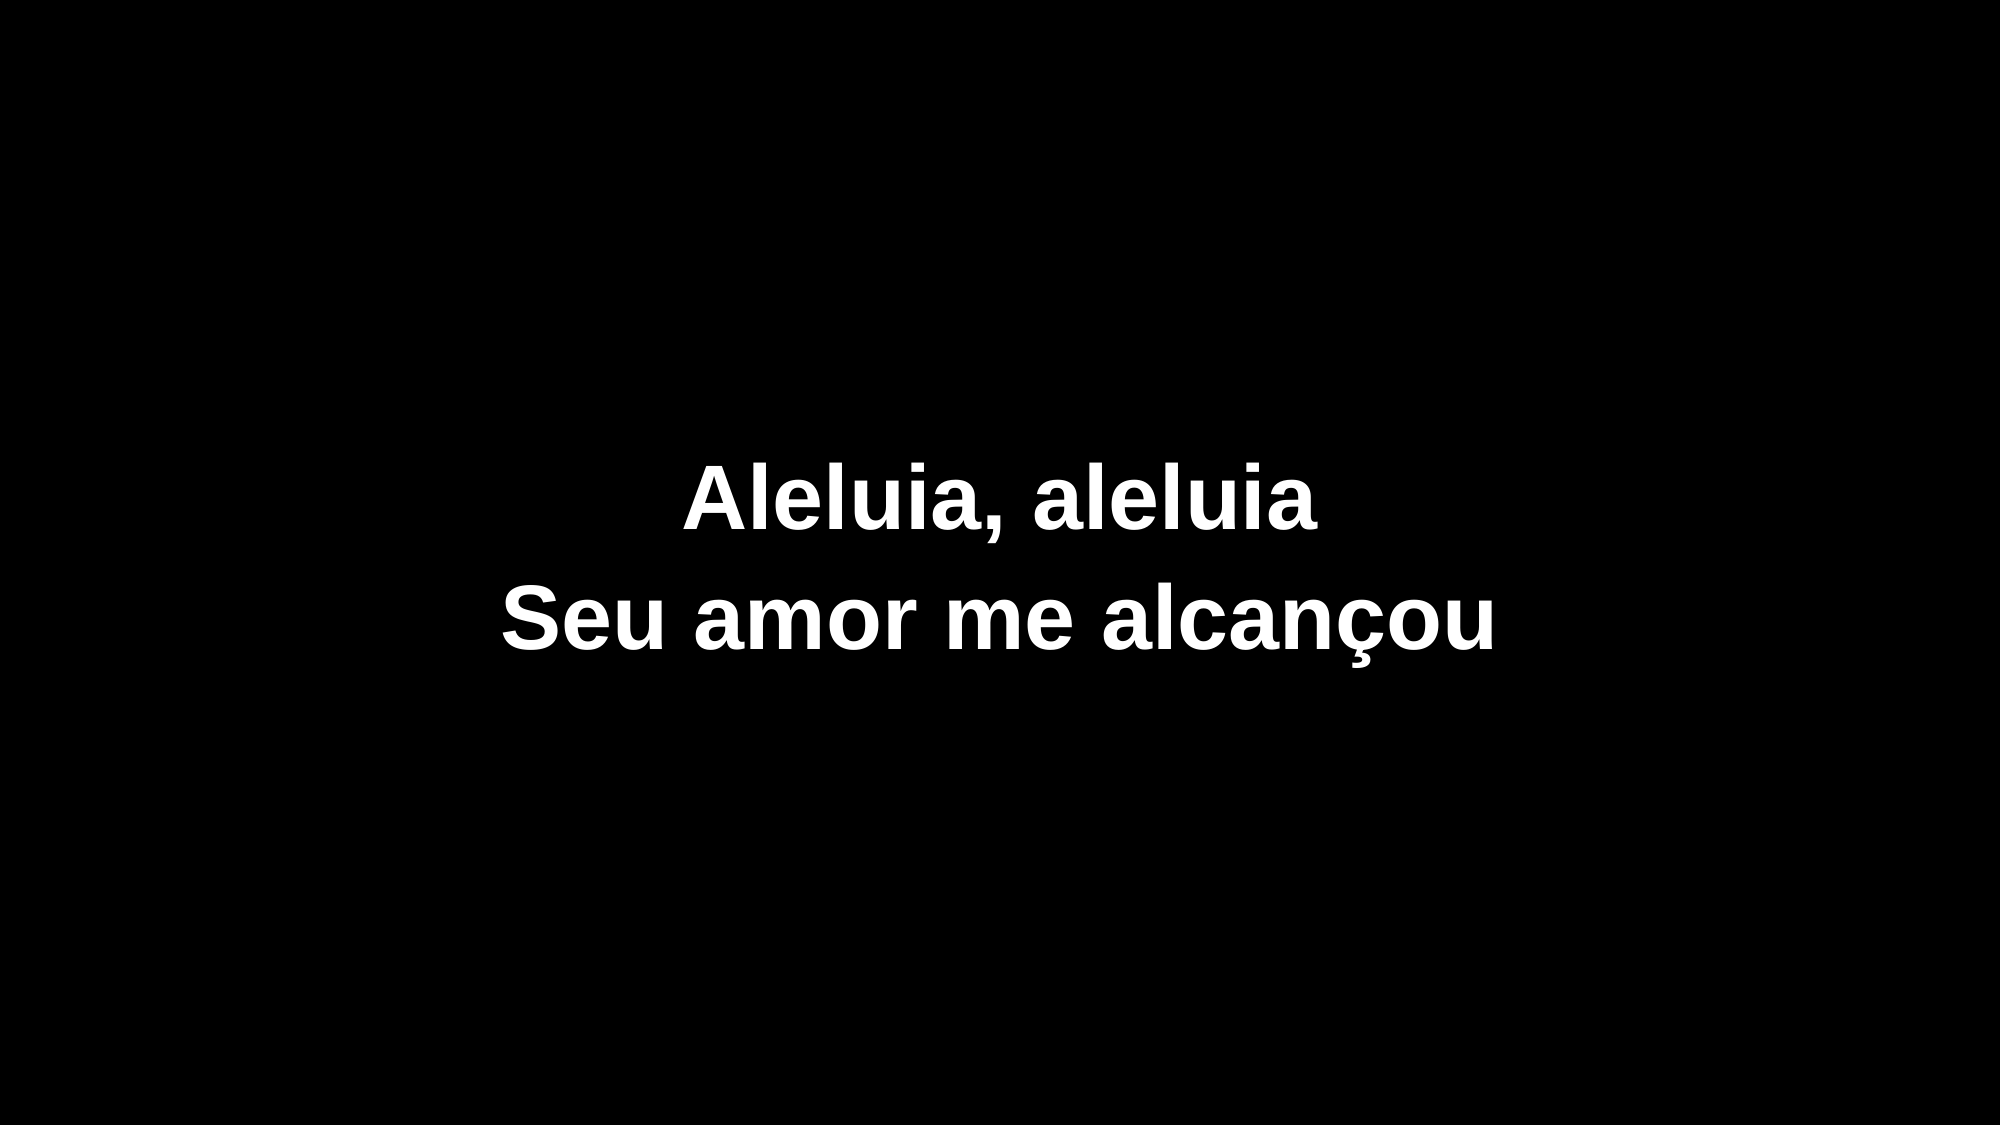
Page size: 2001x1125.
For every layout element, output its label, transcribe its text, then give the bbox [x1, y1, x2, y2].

list Aleluia, aleluia Seu amor me alcançou [137, 442, 1863, 933]
